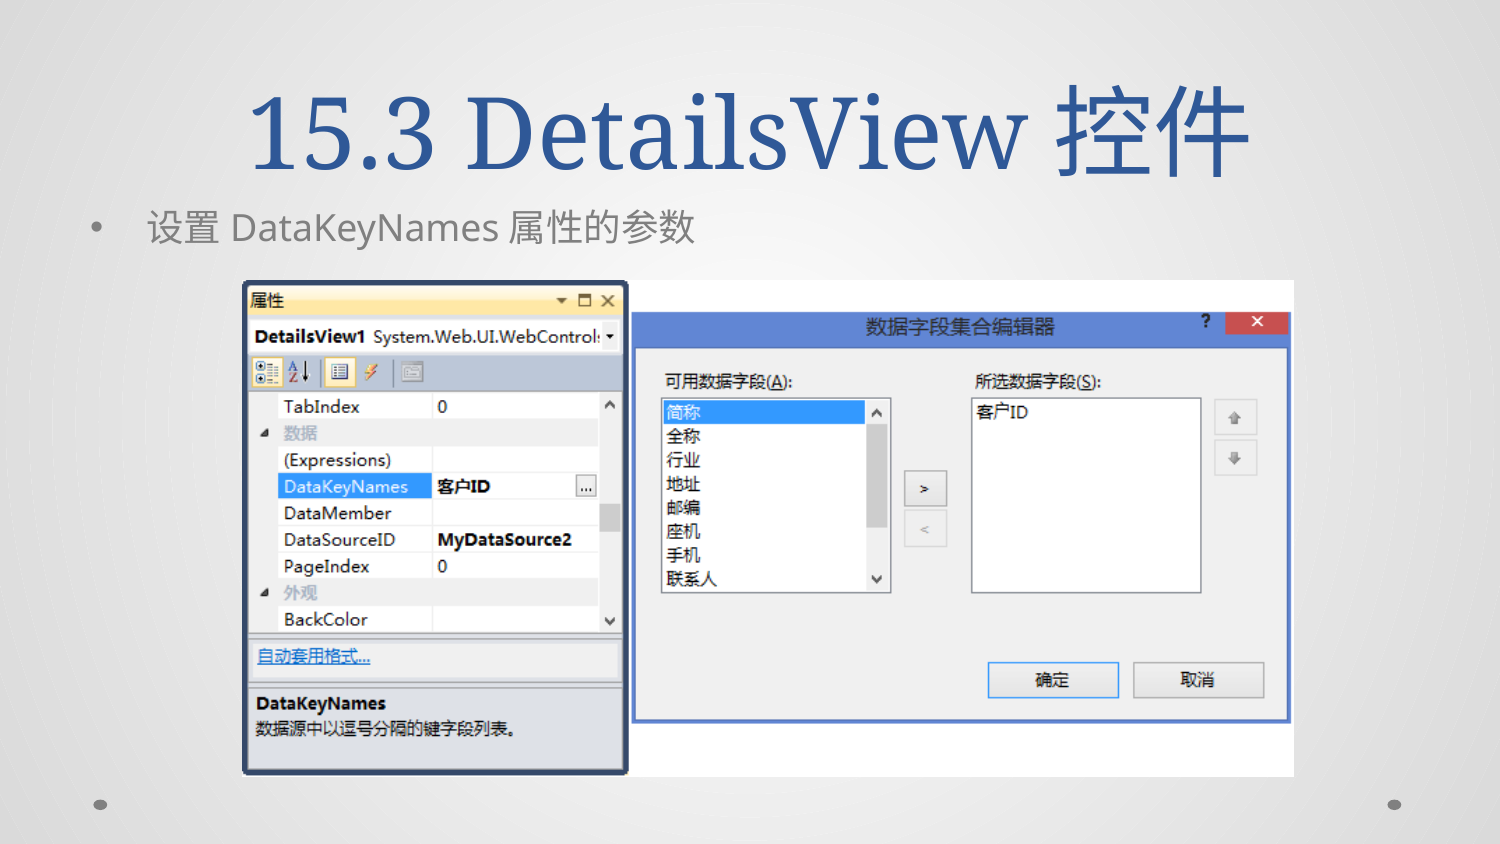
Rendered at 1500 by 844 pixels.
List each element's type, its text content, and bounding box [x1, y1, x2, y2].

picture [241, 279, 1294, 777]
title 15.3 DetailsView控件 [75, 0, 1425, 196]
list 设置DataKeyNames属性的参数 [75, 196, 1425, 754]
